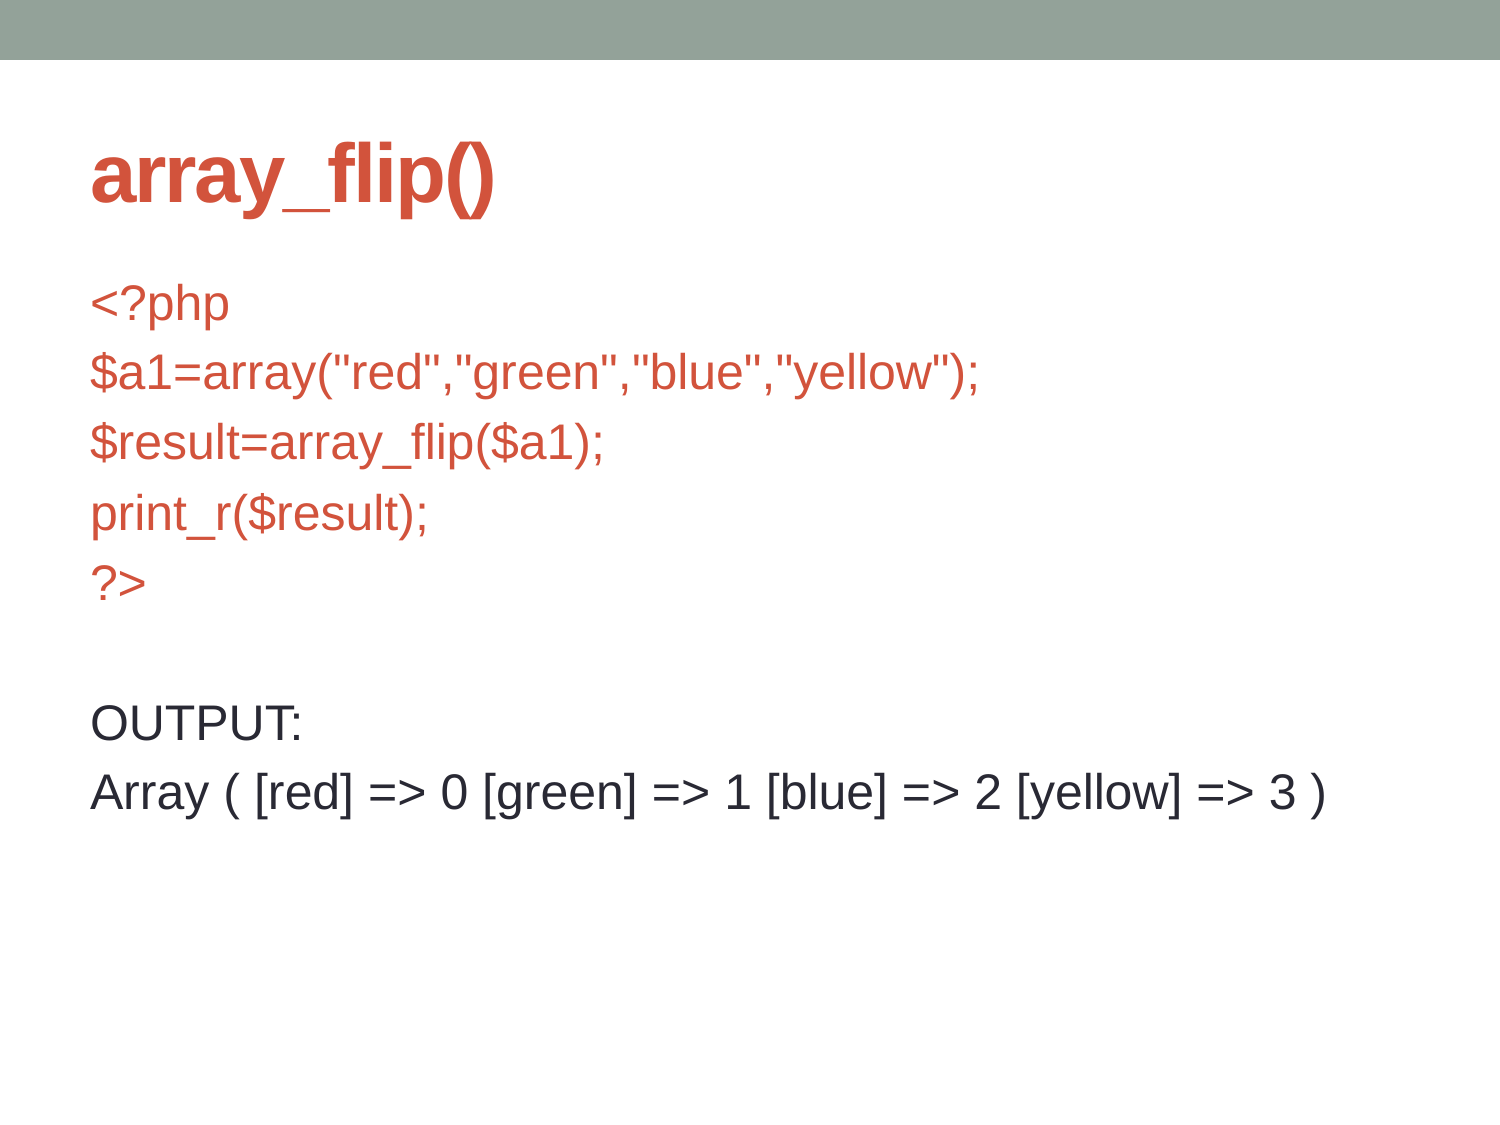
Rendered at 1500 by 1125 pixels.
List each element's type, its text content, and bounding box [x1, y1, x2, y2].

list <?php $a1=array("red","green","blue","yellow"); $result=array_flip($a1); print_r($result); ?> OUTPUT: Array ( [red] => 0 [green] => 1 [blue] => 2 [yellow] => 3 ) [75, 262, 1425, 1063]
title array_flip() [75, 87, 1425, 250]
